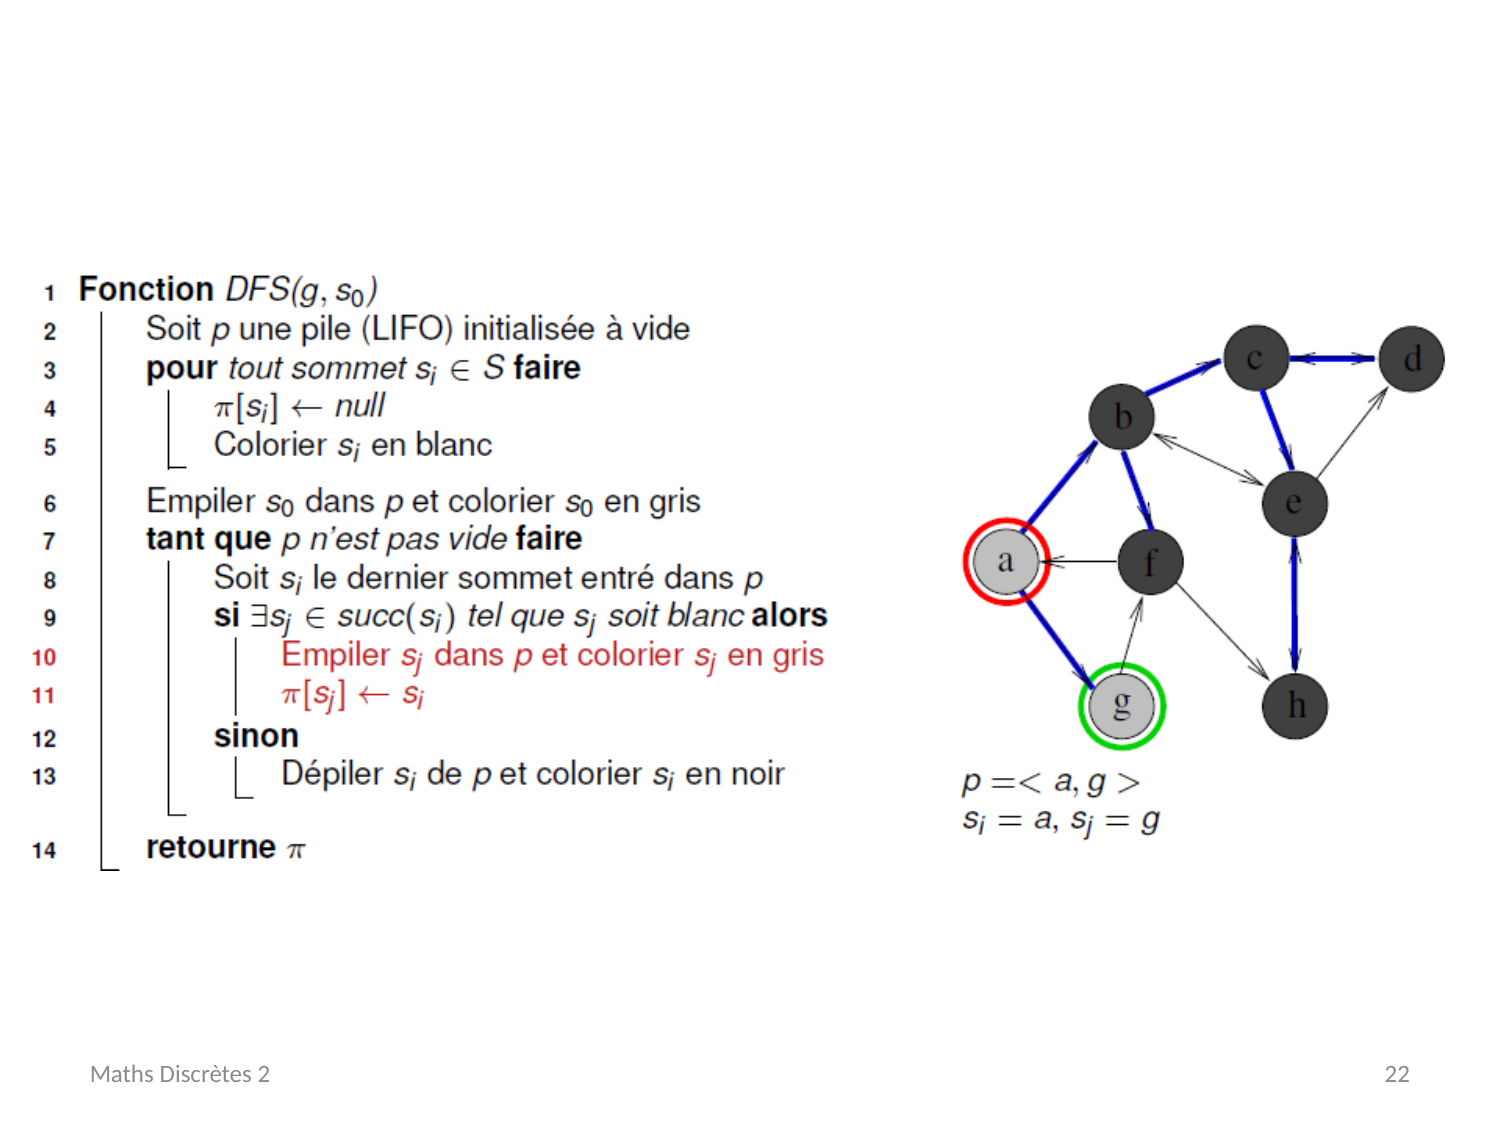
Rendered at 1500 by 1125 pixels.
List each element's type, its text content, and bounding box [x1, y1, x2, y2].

picture [32, 254, 1467, 871]
slide_number Maths Discrètes 2 [75, 1042, 425, 1103]
slide_number 22 [1074, 1042, 1425, 1103]
